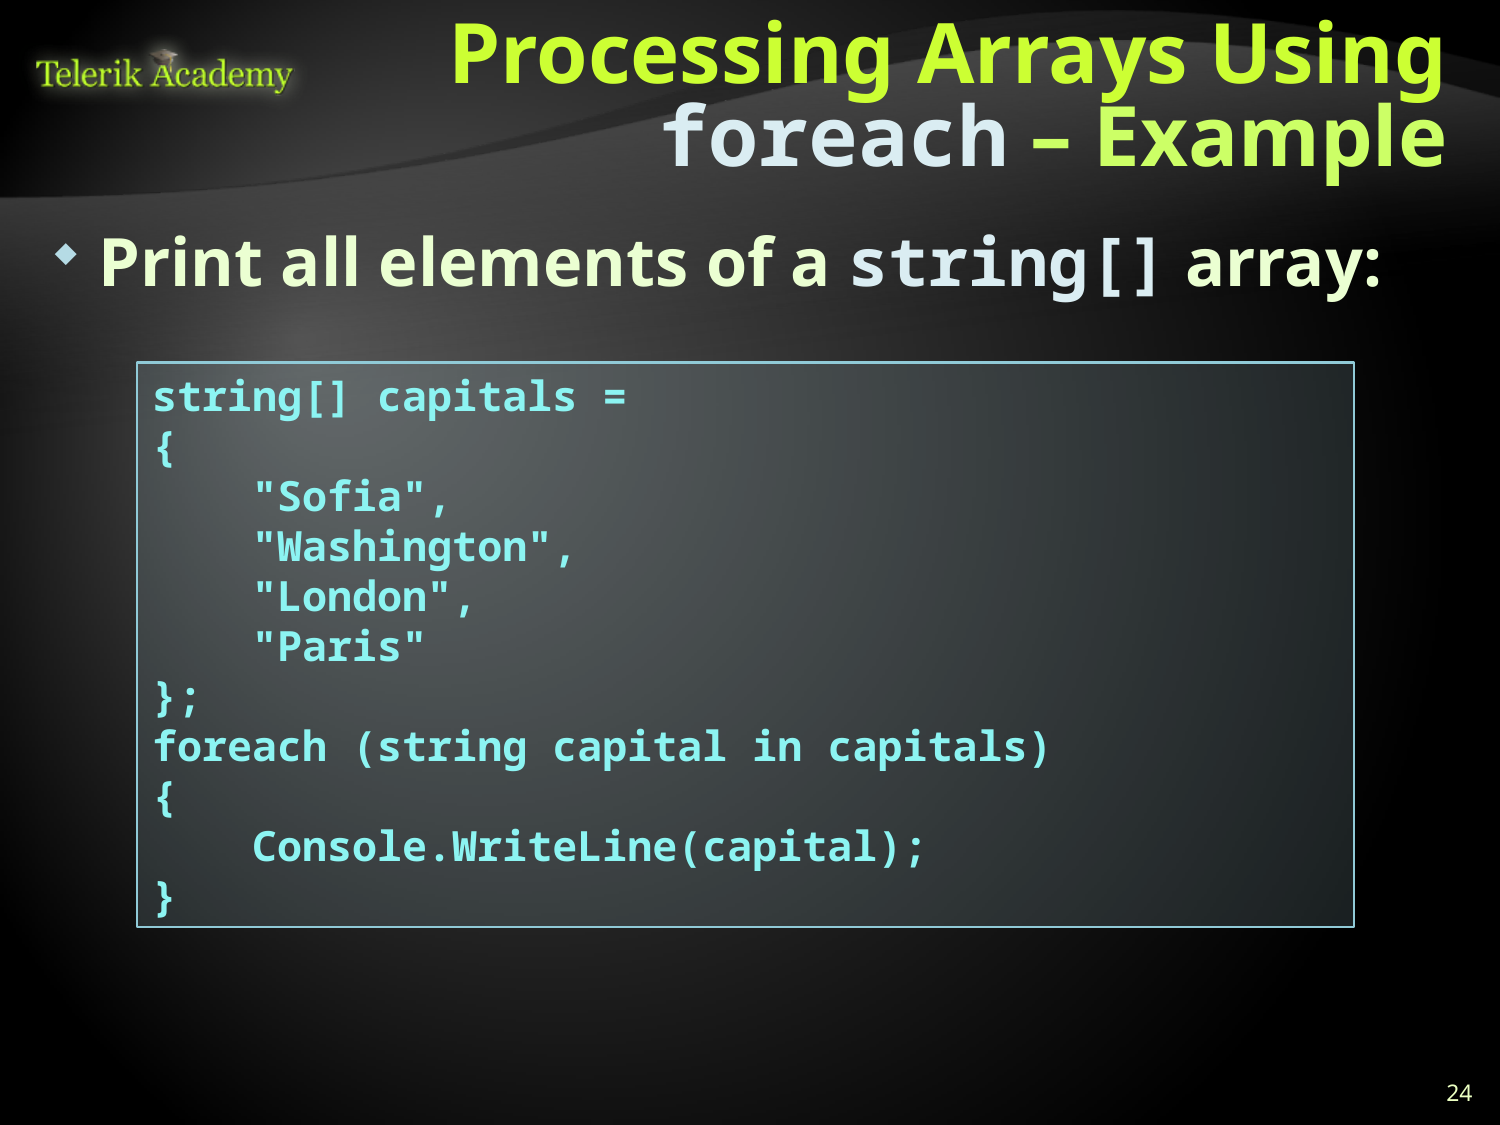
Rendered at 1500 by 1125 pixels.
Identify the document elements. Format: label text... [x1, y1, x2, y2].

slide_number 24 [1412, 1074, 1488, 1113]
title Processing Arrays Using foreach – Example [300, 24, 1463, 175]
list Print all elements of a string[] array: [37, 212, 1463, 1100]
text_box string[] capitals = { "Sofia", "Washington", "London", "Paris" }; foreach (string capital in capitals) { Console.WriteLine(capital); } [137, 362, 1354, 928]
picture [0, 0, 1500, 1125]
